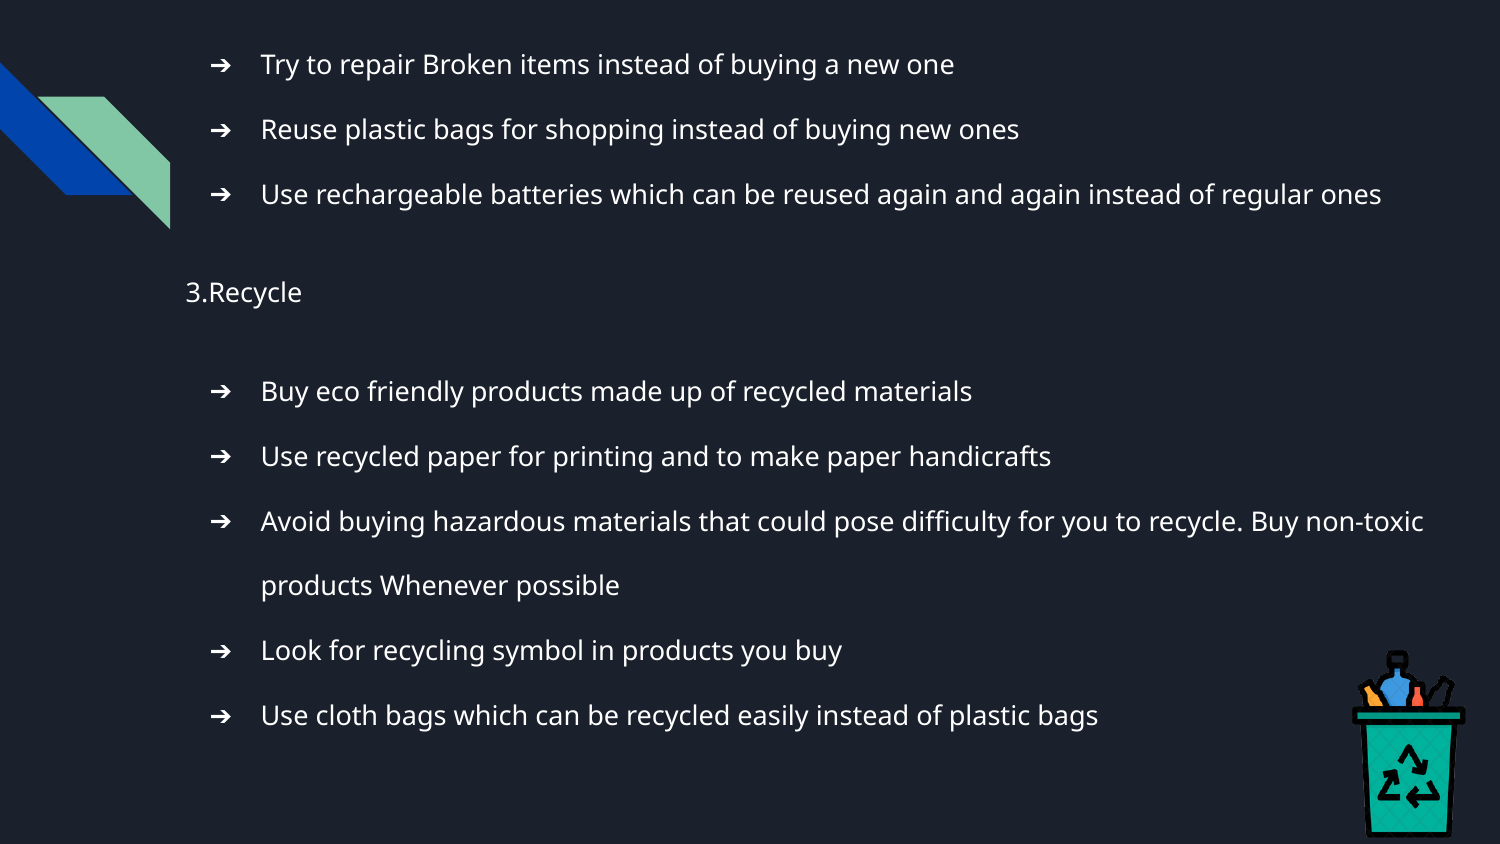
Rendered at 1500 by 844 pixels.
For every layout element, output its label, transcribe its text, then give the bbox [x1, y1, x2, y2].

picture [1316, 643, 1500, 844]
list Try to repair Broken items instead of buying a new one Reuse plastic bags for shopping instead of buying new ones Use rechargeable batteries which can be reused again and again instead of regular ones 3.Recycle Buy eco friendly products made up of recycled materials Use recycled paper for printing and to make paper handicrafts Avoid buying hazardous materials that could pose difficulty for you to recycle. Buy non-toxic products Whenever possible Look for recycling symbol in products you buy Use cloth bags which can be recycled easily instead of plastic bags [170, 0, 1500, 844]
